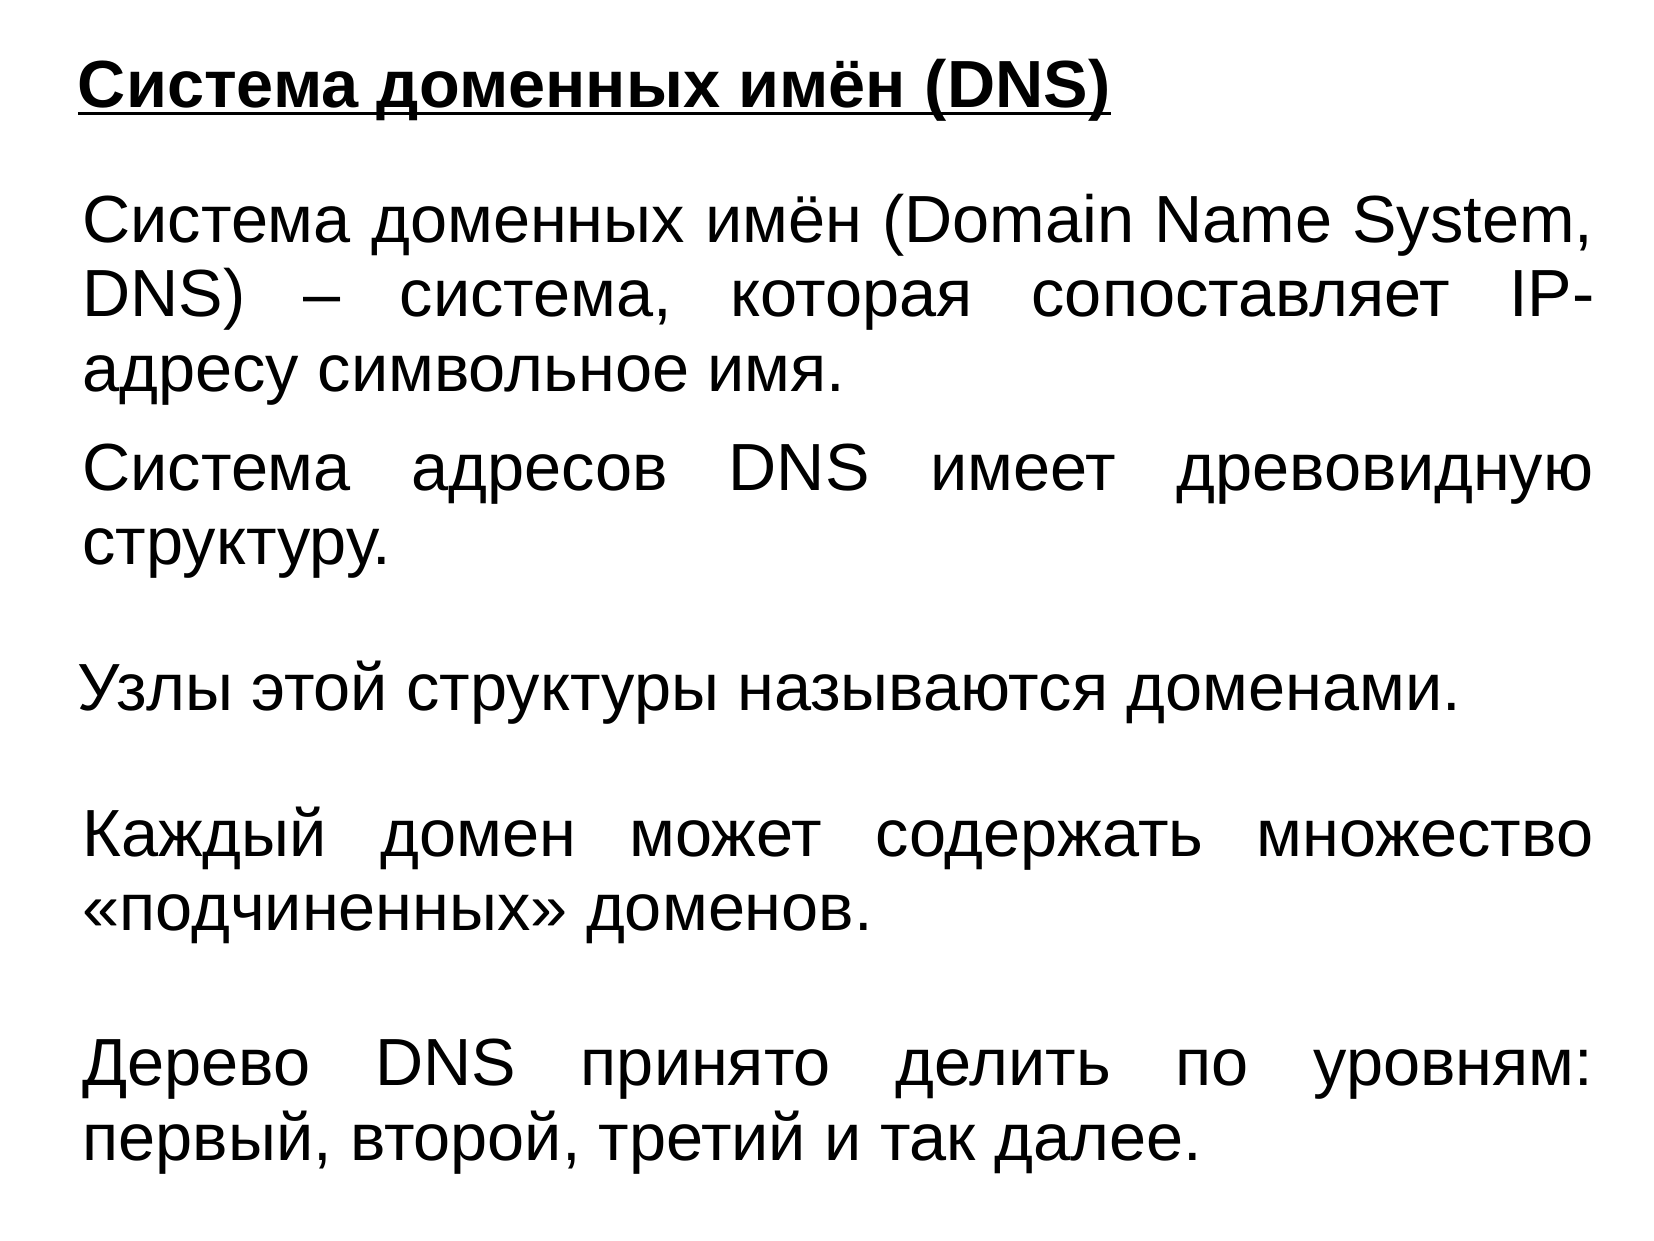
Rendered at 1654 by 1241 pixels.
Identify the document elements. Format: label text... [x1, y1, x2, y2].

text_box Система доменных имён (Domain Name System, DNS) – система, которая сопоставляет IP-адресу символьное имя. [82, 183, 1595, 407]
text_box Дерево DNS принято делить по уровням: первый, второй, третий и так далее. [82, 1026, 1595, 1176]
text_box Узлы этой структуры называются доменами. [77, 643, 1590, 724]
text_box Каждый домен может содержать множество «подчиненных» доменов. [82, 797, 1595, 946]
text_box Система доменных имён (DNS) [77, 41, 1590, 122]
text_box Система адресов DNS имеет древовидную структуру. [82, 430, 1595, 580]
